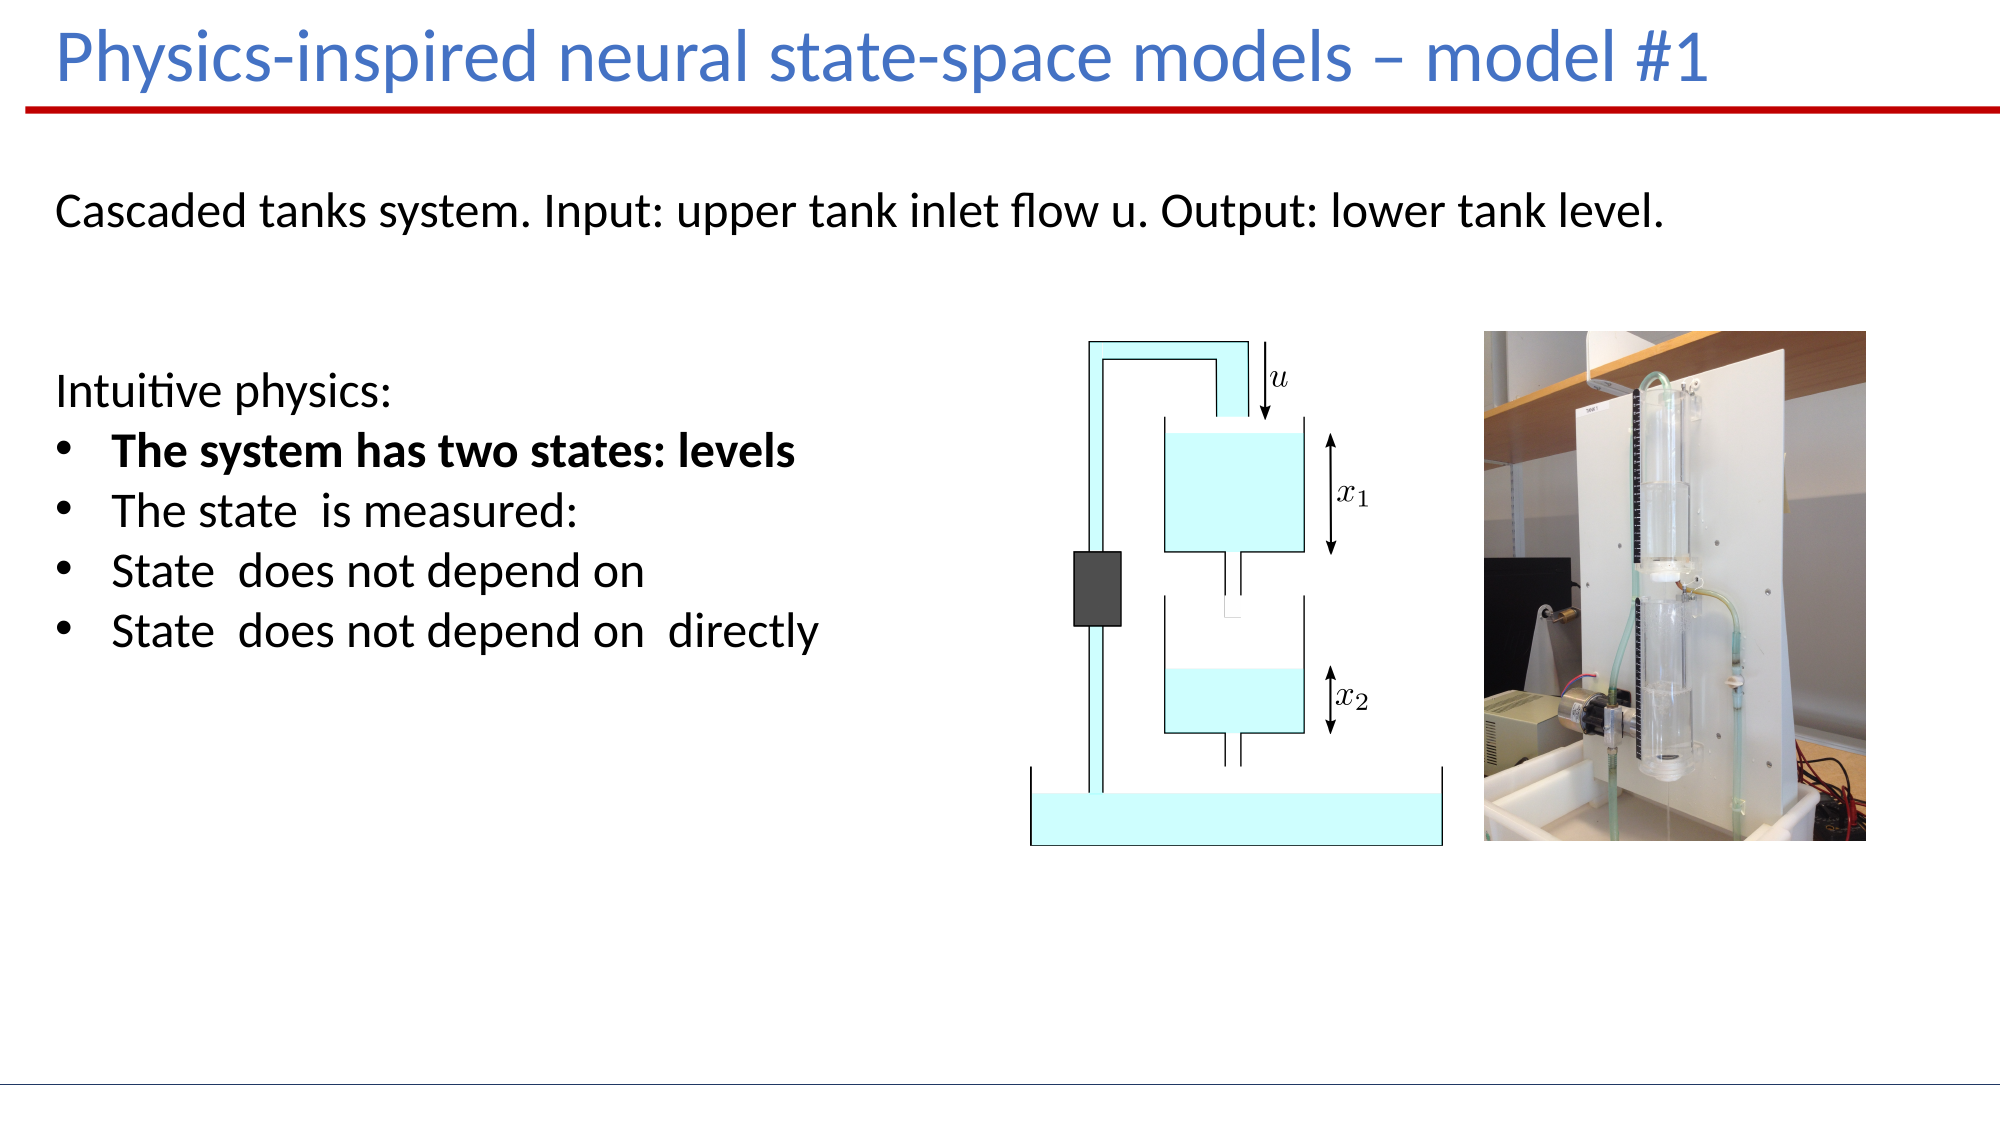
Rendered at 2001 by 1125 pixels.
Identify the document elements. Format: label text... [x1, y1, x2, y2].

text_box [24, 105, 2000, 115]
picture [1484, 331, 1866, 841]
text_box Physics-inspired neural state-space models – model #1 [40, 0, 1967, 104]
picture [1030, 341, 1443, 846]
